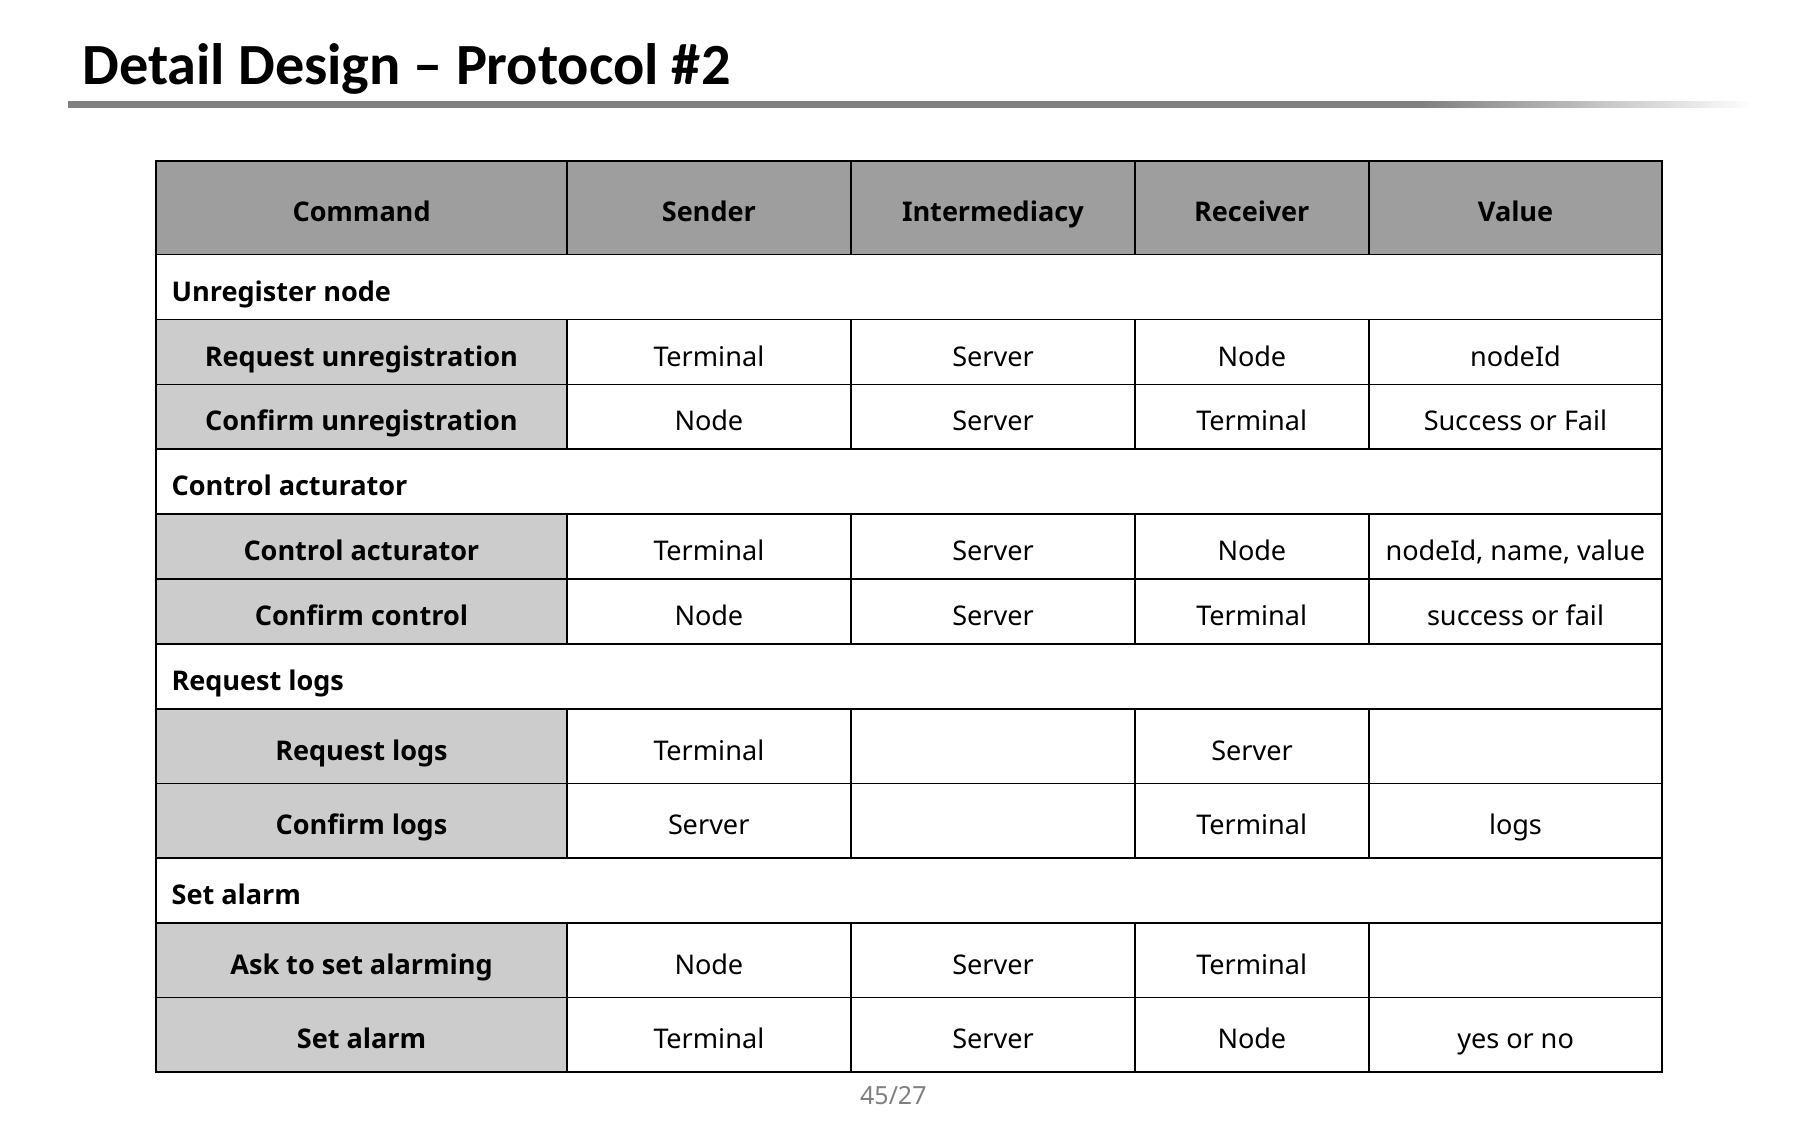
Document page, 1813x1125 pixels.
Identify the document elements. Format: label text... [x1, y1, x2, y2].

table_cell Success or Fail [1370, 385, 1661, 448]
table_cell Request logs [157, 710, 566, 783]
table_cell Unregister node [157, 255, 1661, 319]
table_cell Terminal [1136, 784, 1368, 857]
table_header Sender [568, 162, 850, 254]
table_cell [852, 784, 1134, 857]
table_cell [852, 710, 1134, 783]
table_cell Node [1136, 320, 1368, 384]
table_header Intermediacy [852, 162, 1134, 254]
table_cell Server [852, 580, 1134, 643]
table_cell logs [1370, 784, 1661, 857]
table_cell Request logs [157, 645, 1661, 708]
slide_number 45/27 [811, 1078, 975, 1115]
table_cell Node [568, 924, 850, 997]
table_cell Terminal [568, 320, 850, 384]
table_cell Terminal [1136, 580, 1368, 643]
table_cell success or fail [1370, 580, 1661, 643]
table_cell Server [852, 515, 1134, 578]
table_cell Terminal [1136, 924, 1368, 997]
table_cell Server [1136, 710, 1368, 783]
table_cell Server [852, 924, 1134, 997]
table_cell Set alarm [157, 859, 1661, 922]
table_cell Server [568, 784, 850, 857]
table_header Receiver [1136, 162, 1368, 254]
table_cell Ask to set alarming [157, 924, 566, 997]
table_cell Confirm unregistration [157, 385, 566, 448]
table_cell Control acturator [157, 450, 1661, 513]
table_header Command [157, 162, 566, 254]
table_cell Confirm logs [157, 784, 566, 857]
table_cell Server [852, 385, 1134, 448]
table_cell Node [1136, 998, 1368, 1071]
table_cell Control acturator [157, 515, 566, 578]
table_cell Terminal [568, 515, 850, 578]
table_cell Request unregistration [157, 320, 566, 384]
table_cell Terminal [568, 998, 850, 1071]
table_cell Server [852, 320, 1134, 384]
table_cell Terminal [568, 710, 850, 783]
table_cell Server [852, 998, 1134, 1071]
table_cell Node [1136, 515, 1368, 578]
table_cell [1370, 924, 1661, 997]
table_cell nodeId [1370, 320, 1661, 384]
table_cell Set alarm [157, 998, 566, 1071]
table_cell Terminal [1136, 385, 1368, 448]
table_header Value [1370, 162, 1661, 254]
table_cell [1370, 710, 1661, 783]
table_cell Node [568, 385, 850, 448]
table_cell Node [568, 580, 850, 643]
table_cell Confirm control [157, 580, 566, 643]
table_cell yes or no [1370, 998, 1661, 1071]
title Detail Design – Protocol #2 [67, 20, 1757, 101]
table_cell nodeId, name, value [1370, 515, 1661, 578]
